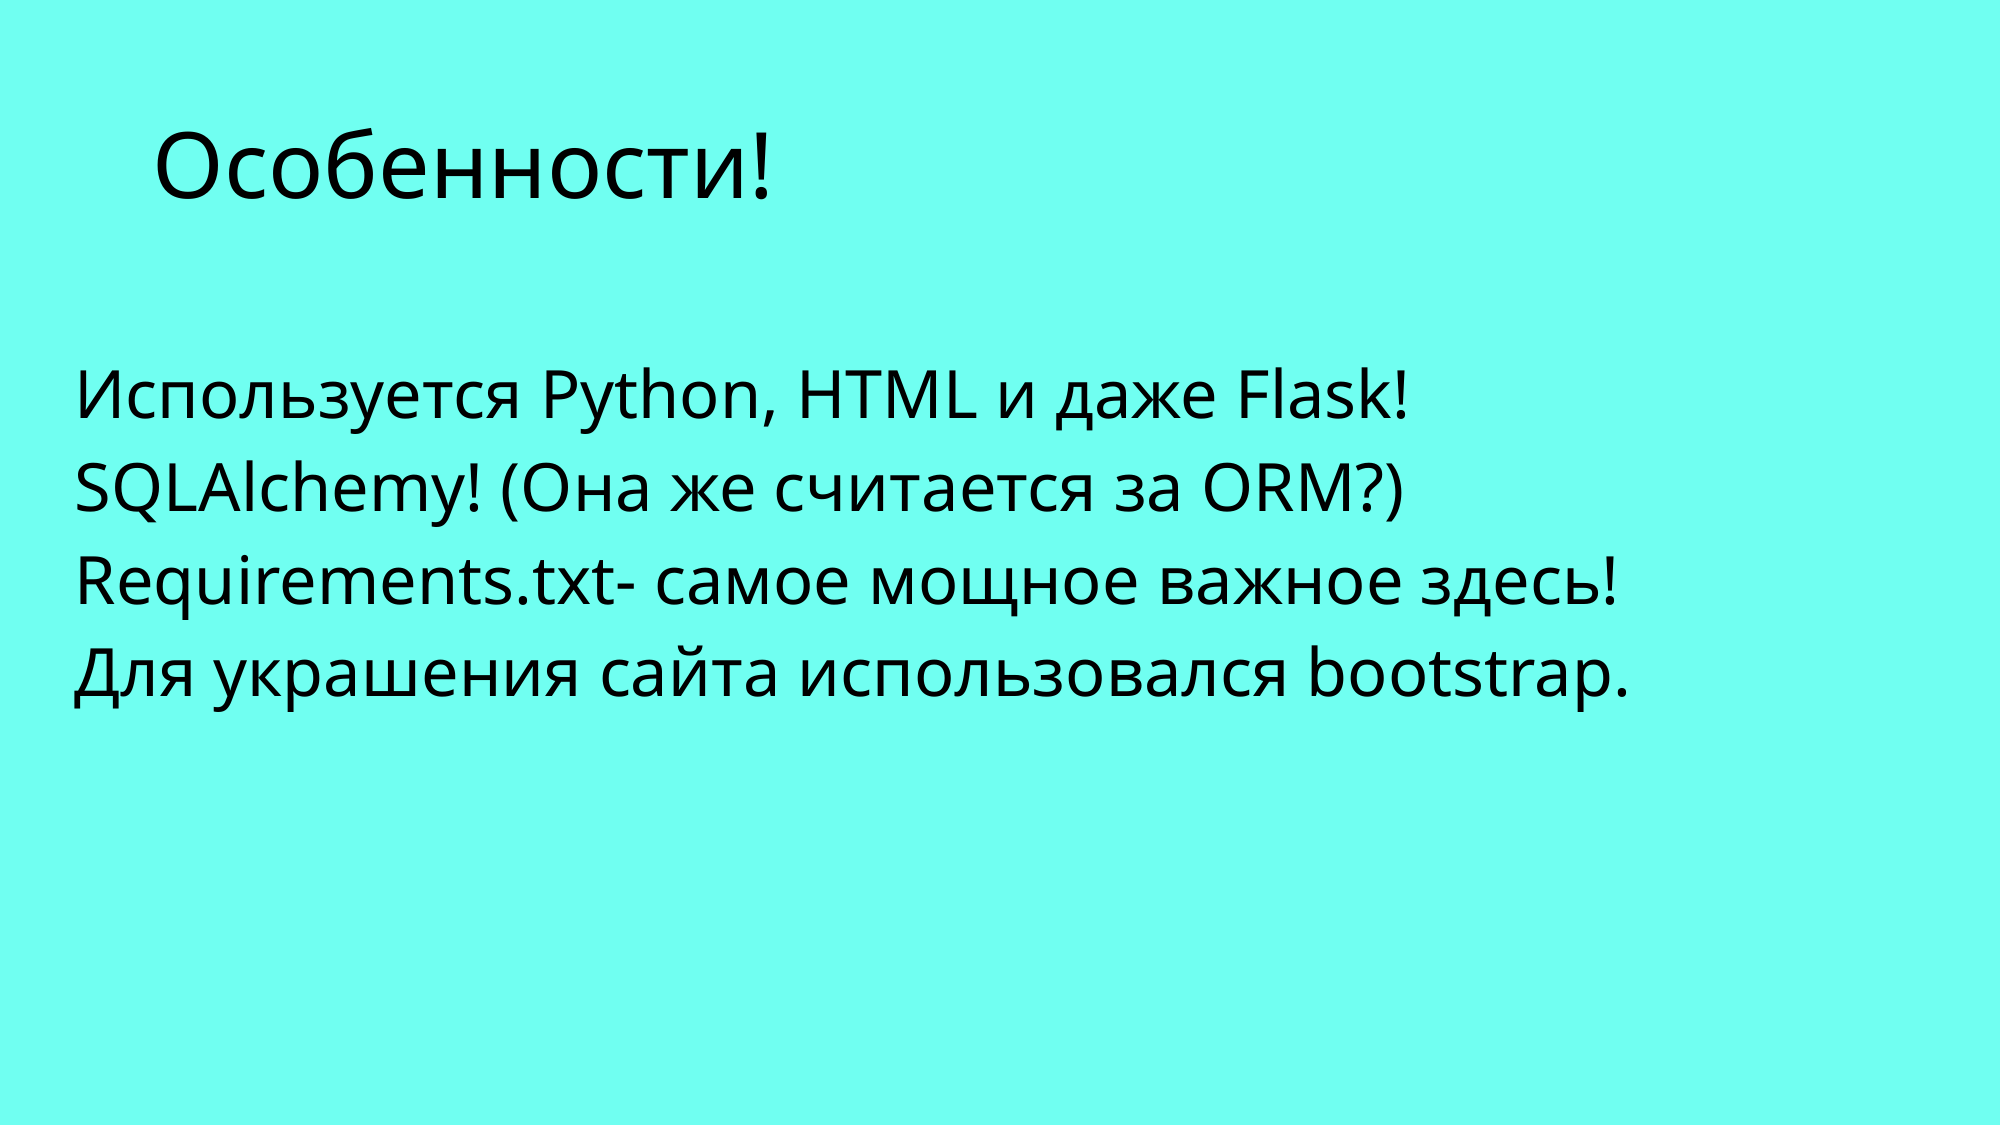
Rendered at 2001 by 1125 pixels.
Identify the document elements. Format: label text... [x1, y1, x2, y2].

title Особенности! [137, 59, 1863, 278]
list Используется Python, HTML и даже Flask! SQLAlchemy! (Она же считается за ORM?) Requirements.txt- самое мощное важное здесь! Для украшения сайта использовался bootstrap. [59, 353, 1785, 699]
